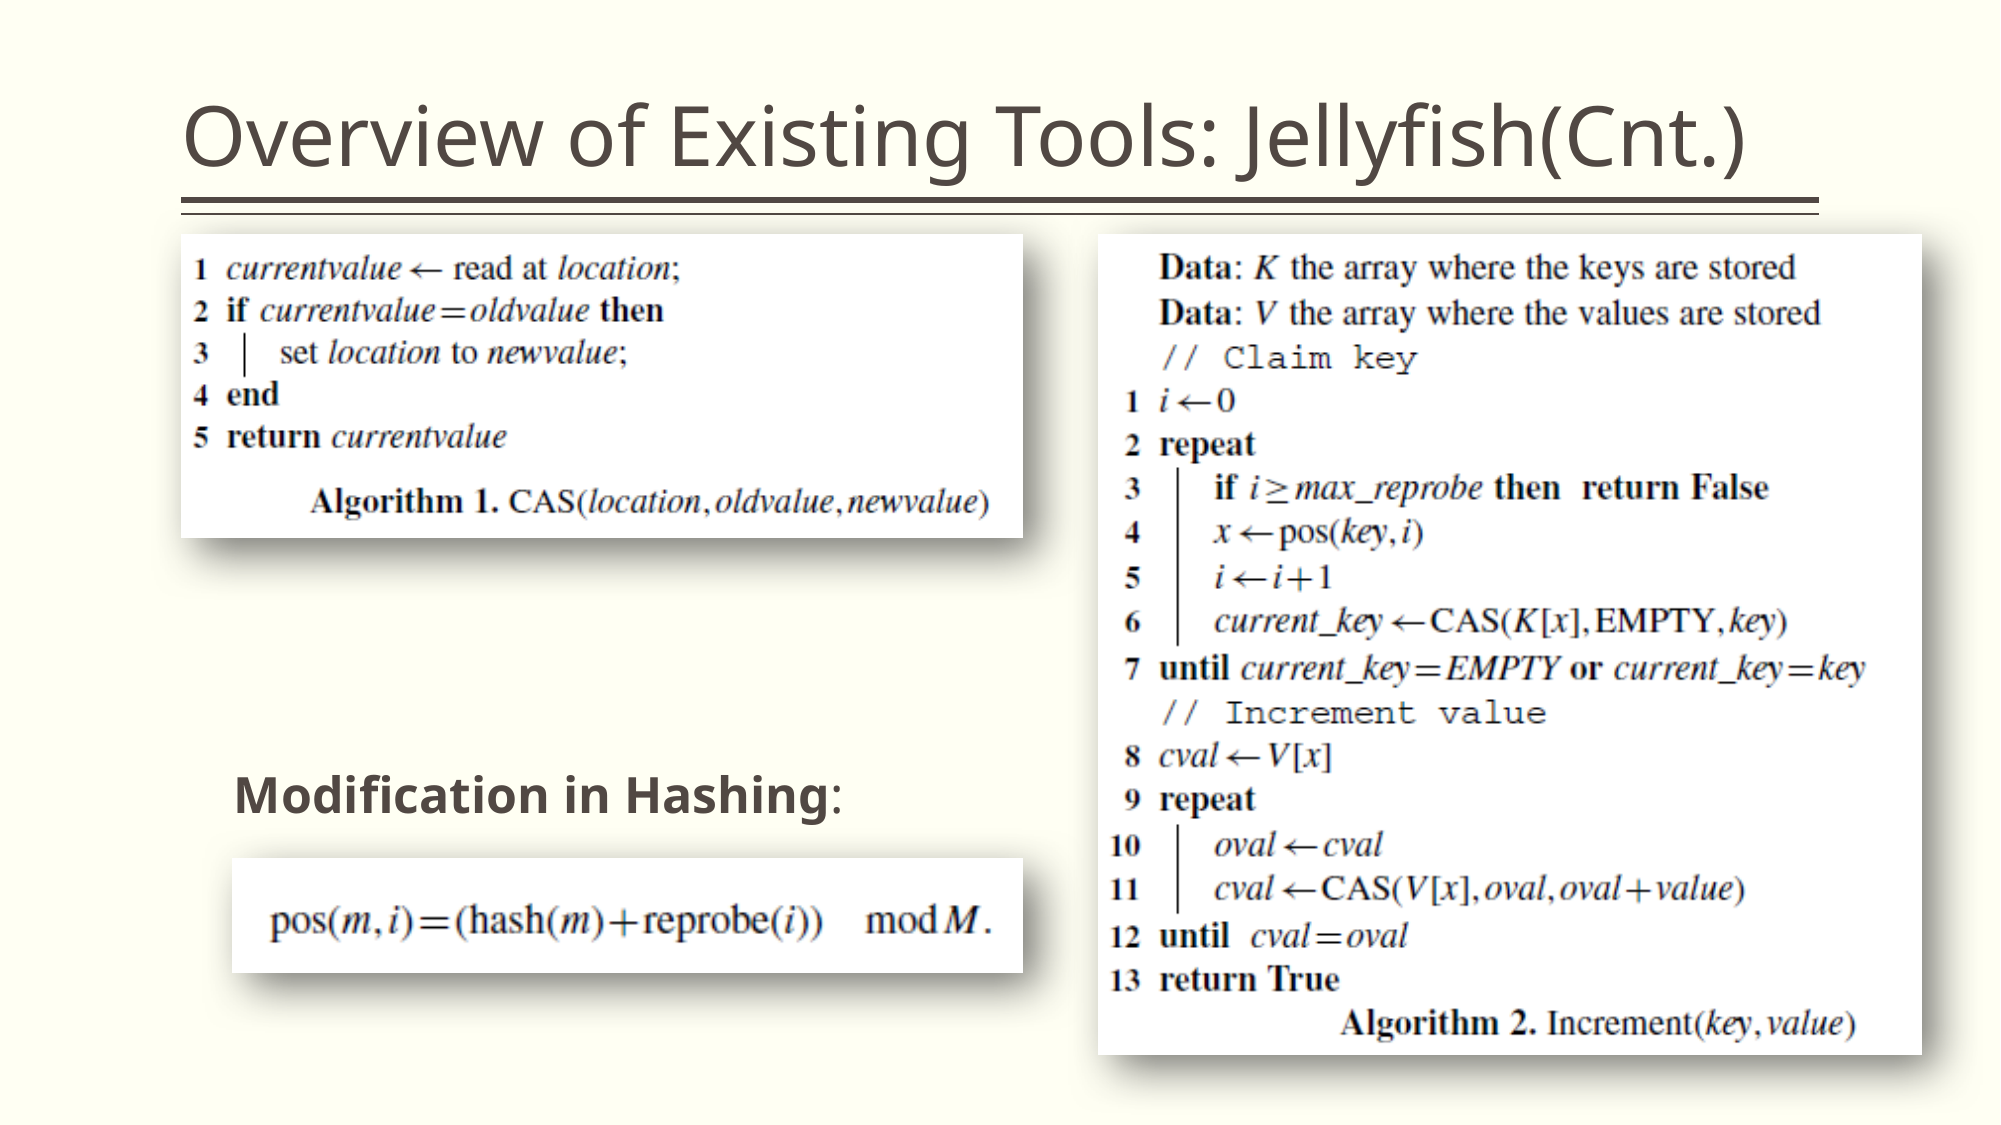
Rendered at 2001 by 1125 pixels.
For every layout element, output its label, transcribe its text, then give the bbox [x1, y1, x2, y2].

text_box Modification in Hashing: [219, 756, 859, 832]
picture [1098, 234, 1922, 1055]
title Overview of Existing Tools: Jellyfish(Cnt.) [181, 12, 1819, 193]
picture [232, 858, 1023, 973]
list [181, 234, 1023, 538]
